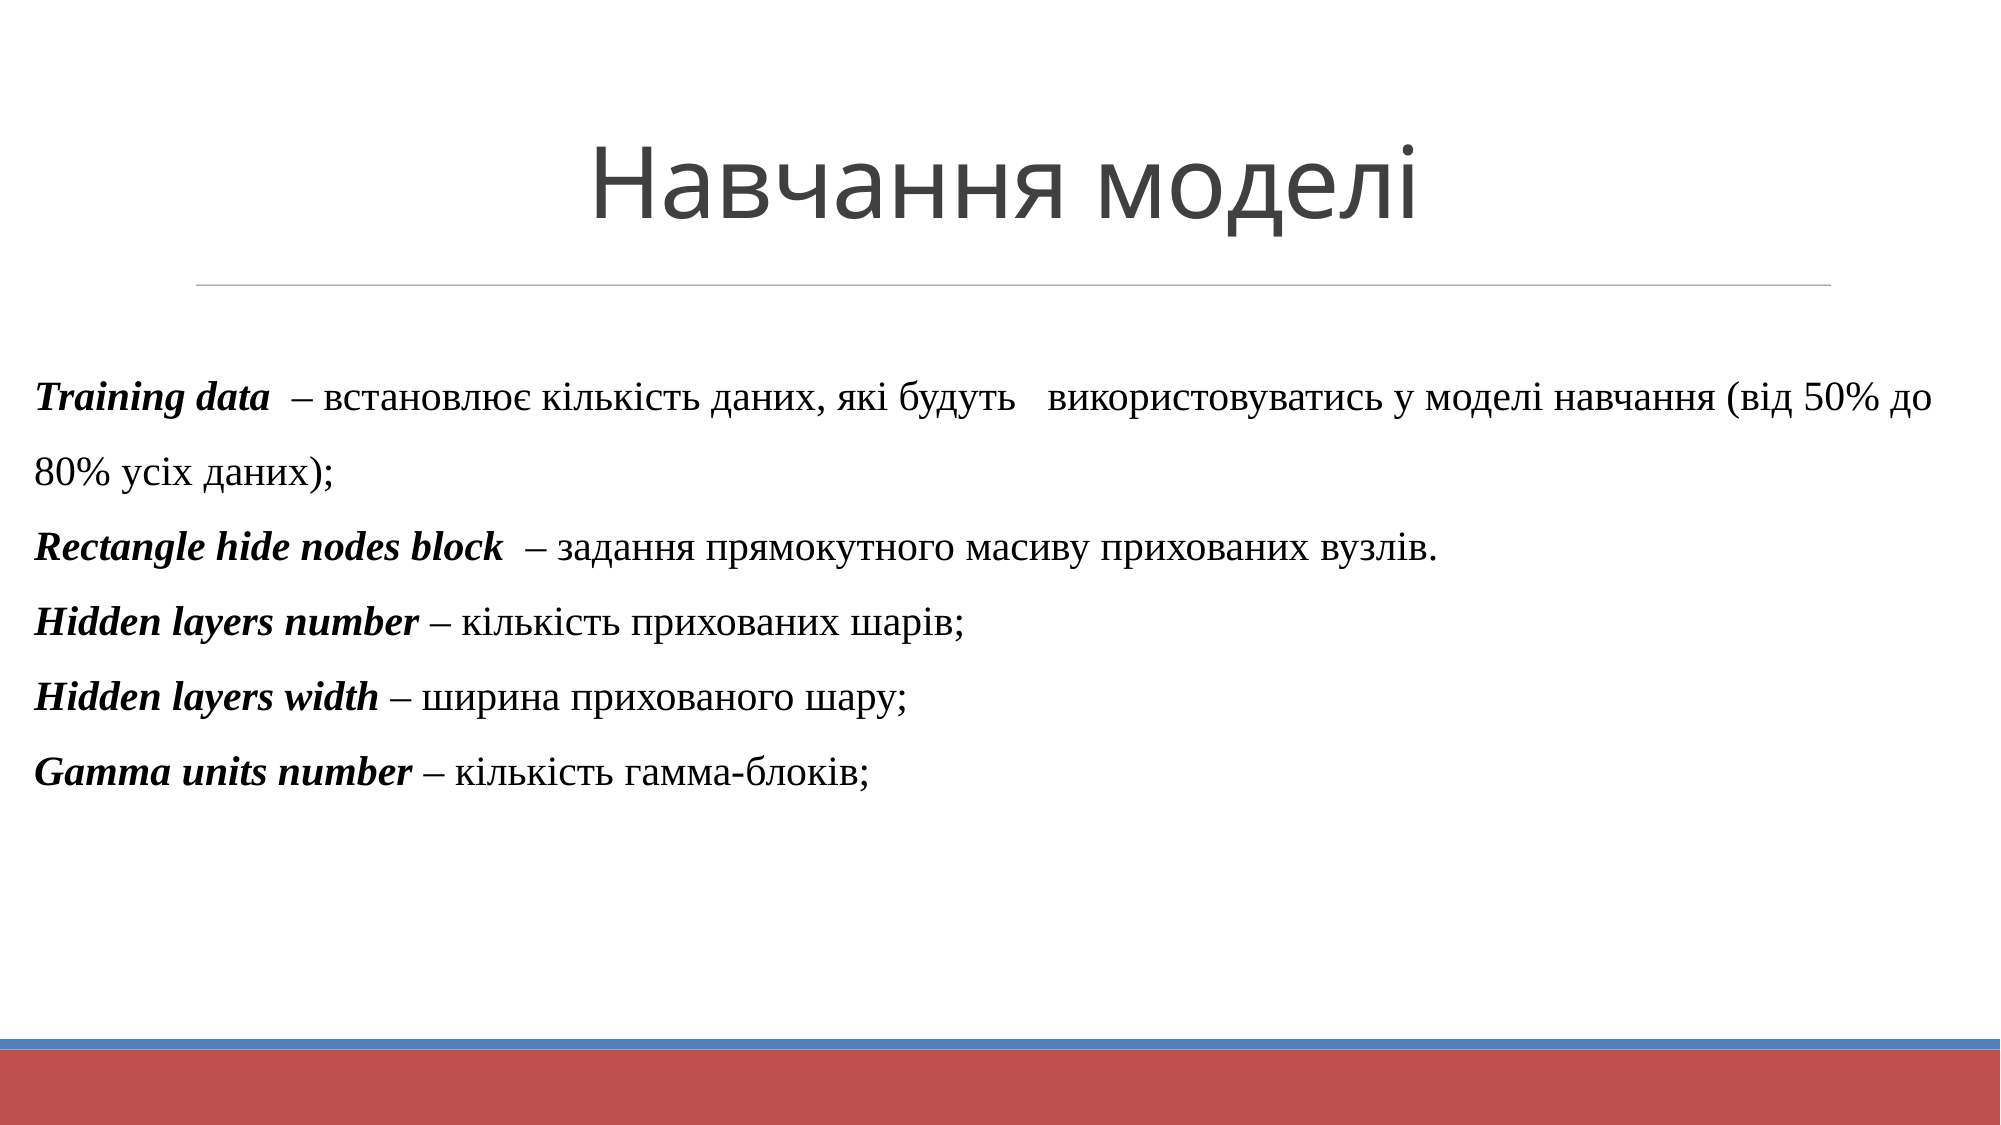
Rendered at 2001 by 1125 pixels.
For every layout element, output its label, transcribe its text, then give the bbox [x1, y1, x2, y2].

text_box Training data – встановлює кількість даних, які будуть використовуватись у моделі навчання (від 50% до 80% усіх даних); Rectangle hide nodes block – задання прямокутного масиву прихованих вузлів. Hidden layers number – кількість прихованих шарів; Hidden layers width – ширина прихованого шару; Gamma units number – кількість гамма-блоків; Trace size – кількість останніх видимих елементів ряду; Eps – параметр установки алгоритму; Batch size – кількість елементів у навчальній ітерації; Random patterns – випадковим чином обираються елементи для навчання; Max epoch – максимальна кількість епох; [19, 336, 2000, 1125]
text_box Навчання моделі [179, 47, 1830, 246]
